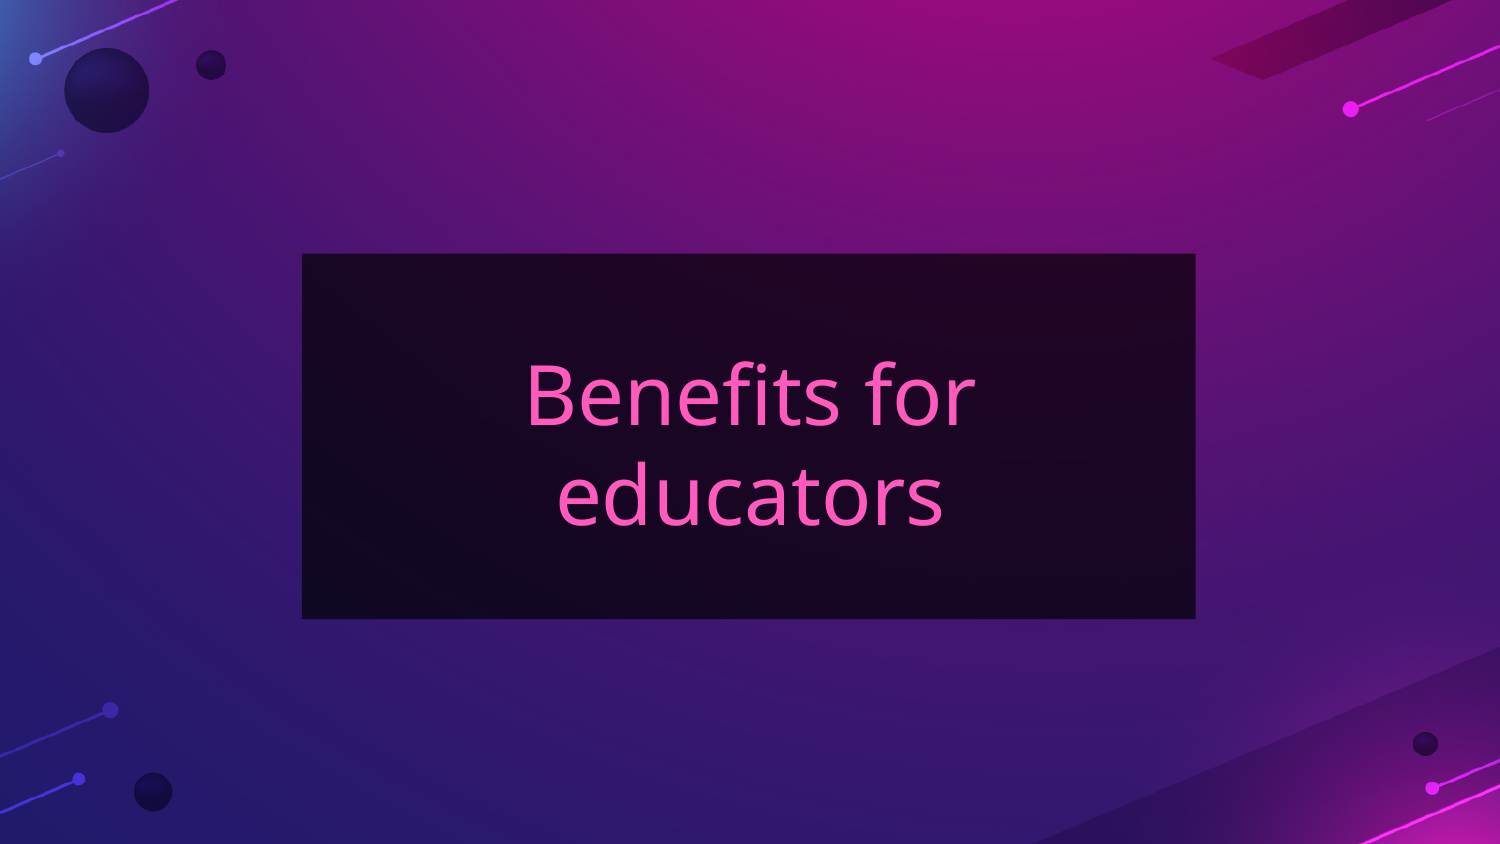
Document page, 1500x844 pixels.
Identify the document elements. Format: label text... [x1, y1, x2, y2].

title Benefits for educators [392, 496, 1110, 557]
picture [0, 0, 1500, 844]
